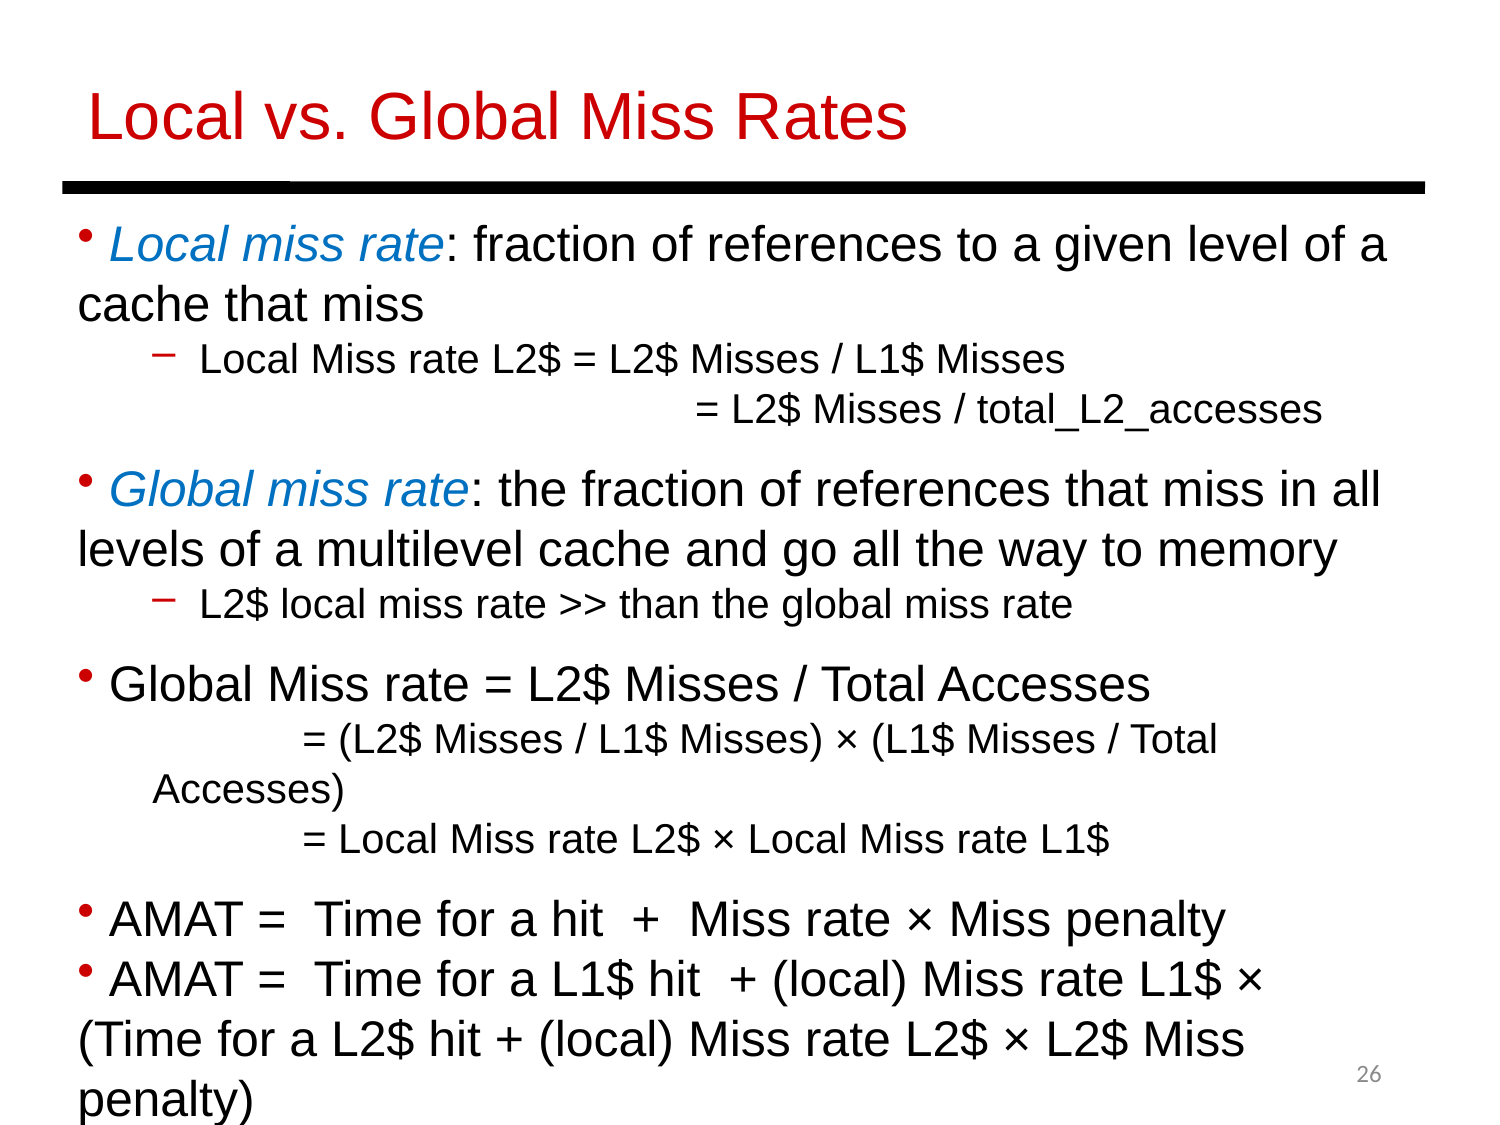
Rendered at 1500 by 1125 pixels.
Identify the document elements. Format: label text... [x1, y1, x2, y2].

text_box Local miss rate: fraction of references to a given level of a cache that miss Local Miss rate L2$ = L2$ Misses / L1$ Misses = L2$ Misses / total_L2_accesses Global miss rate: the fraction of references that miss in all levels of a multilevel cache and go all the way to memory L2$ local miss rate >> than the global miss rate Global Miss rate = L2$ Misses / Total Accesses = (L2$ Misses / L1$ Misses) × (L1$ Misses / Total Accesses) = Local Miss rate L2$ × Local Miss rate L1$ AMAT = Time for a hit + Miss rate × Miss penalty AMAT = Time for a L1$ hit + (local) Miss rate L1$ × (Time for a L2$ hit + (local) Miss rate L2$ × L2$ Miss penalty) [62, 203, 1420, 1125]
text_box Local vs. Global Miss Rates [72, 65, 1228, 160]
